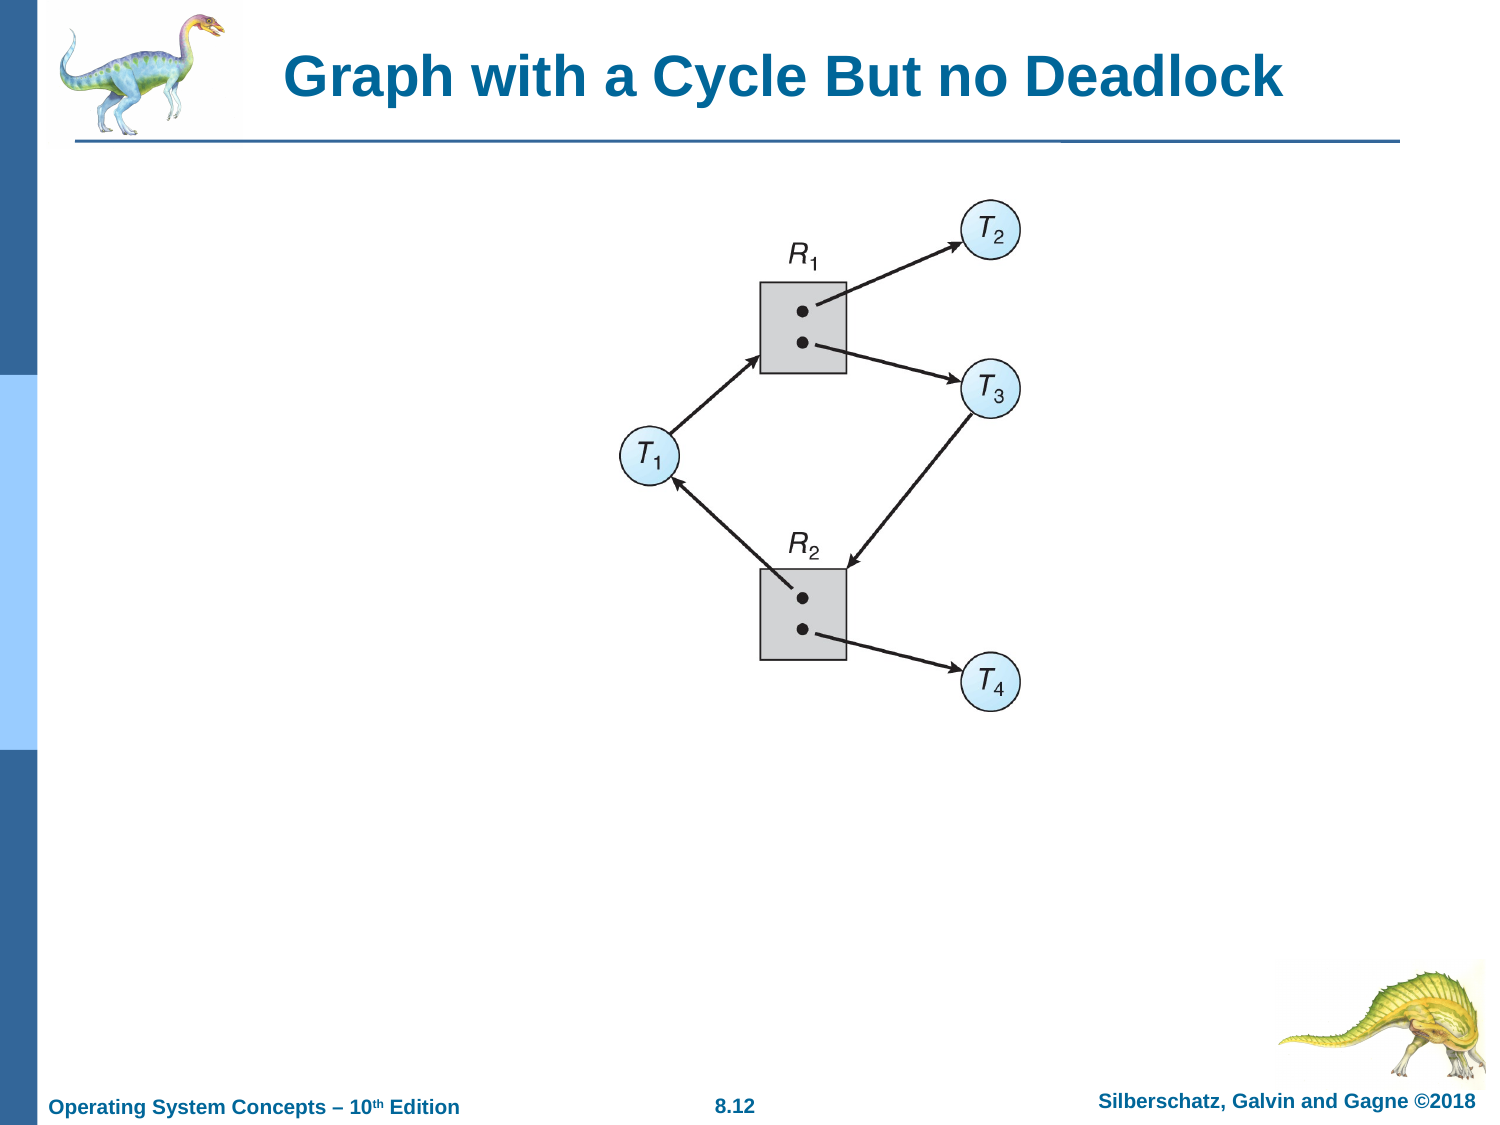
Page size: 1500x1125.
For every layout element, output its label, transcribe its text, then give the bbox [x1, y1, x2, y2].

picture [619, 199, 1021, 712]
title Graph with a Cycle But no Deadlock [144, 21, 1425, 116]
picture [1275, 959, 1486, 1090]
picture [46, 0, 243, 149]
